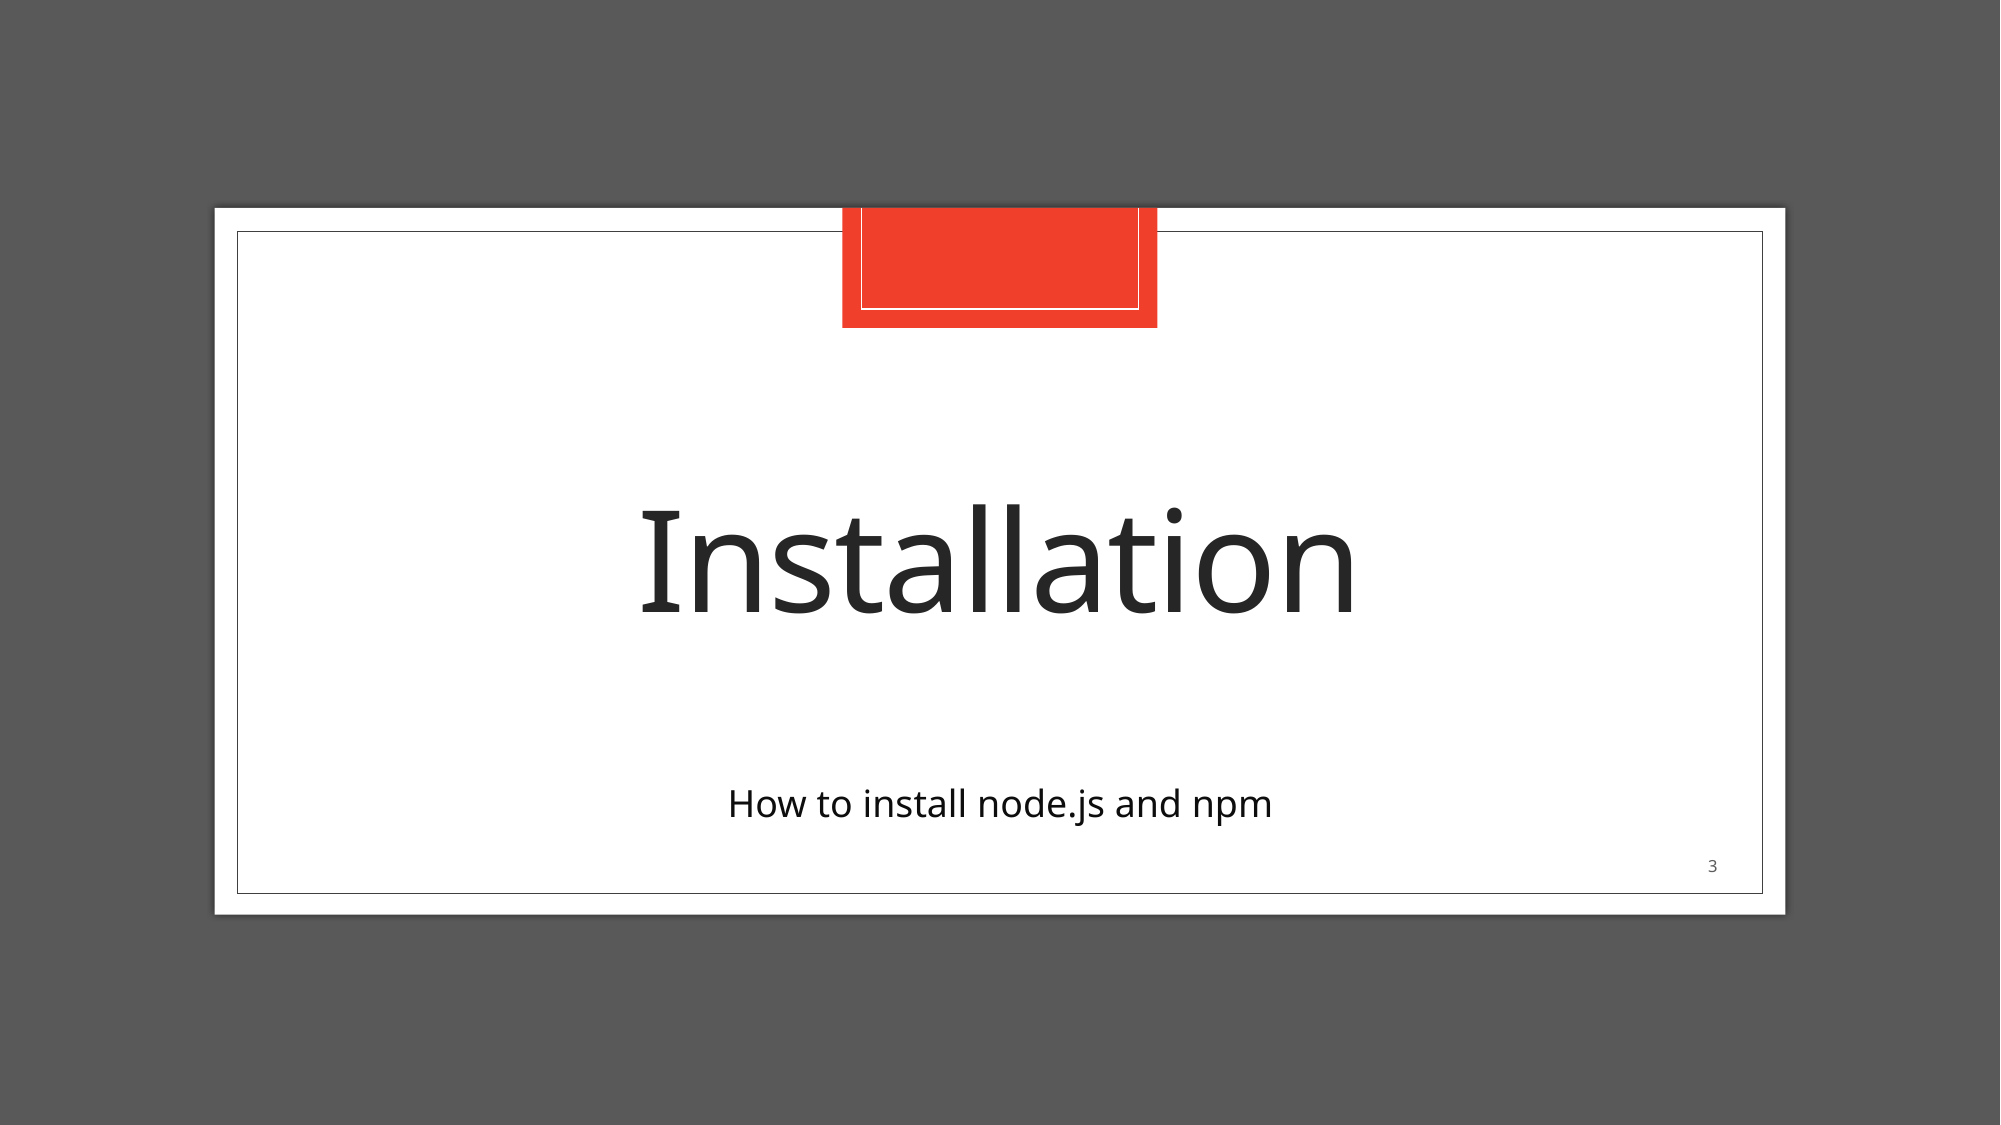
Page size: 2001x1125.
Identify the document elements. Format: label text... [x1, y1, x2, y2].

slide_number 3 [1411, 849, 1733, 887]
list How to install node.js and npm [267, 768, 1734, 844]
title Installation [267, 373, 1733, 768]
